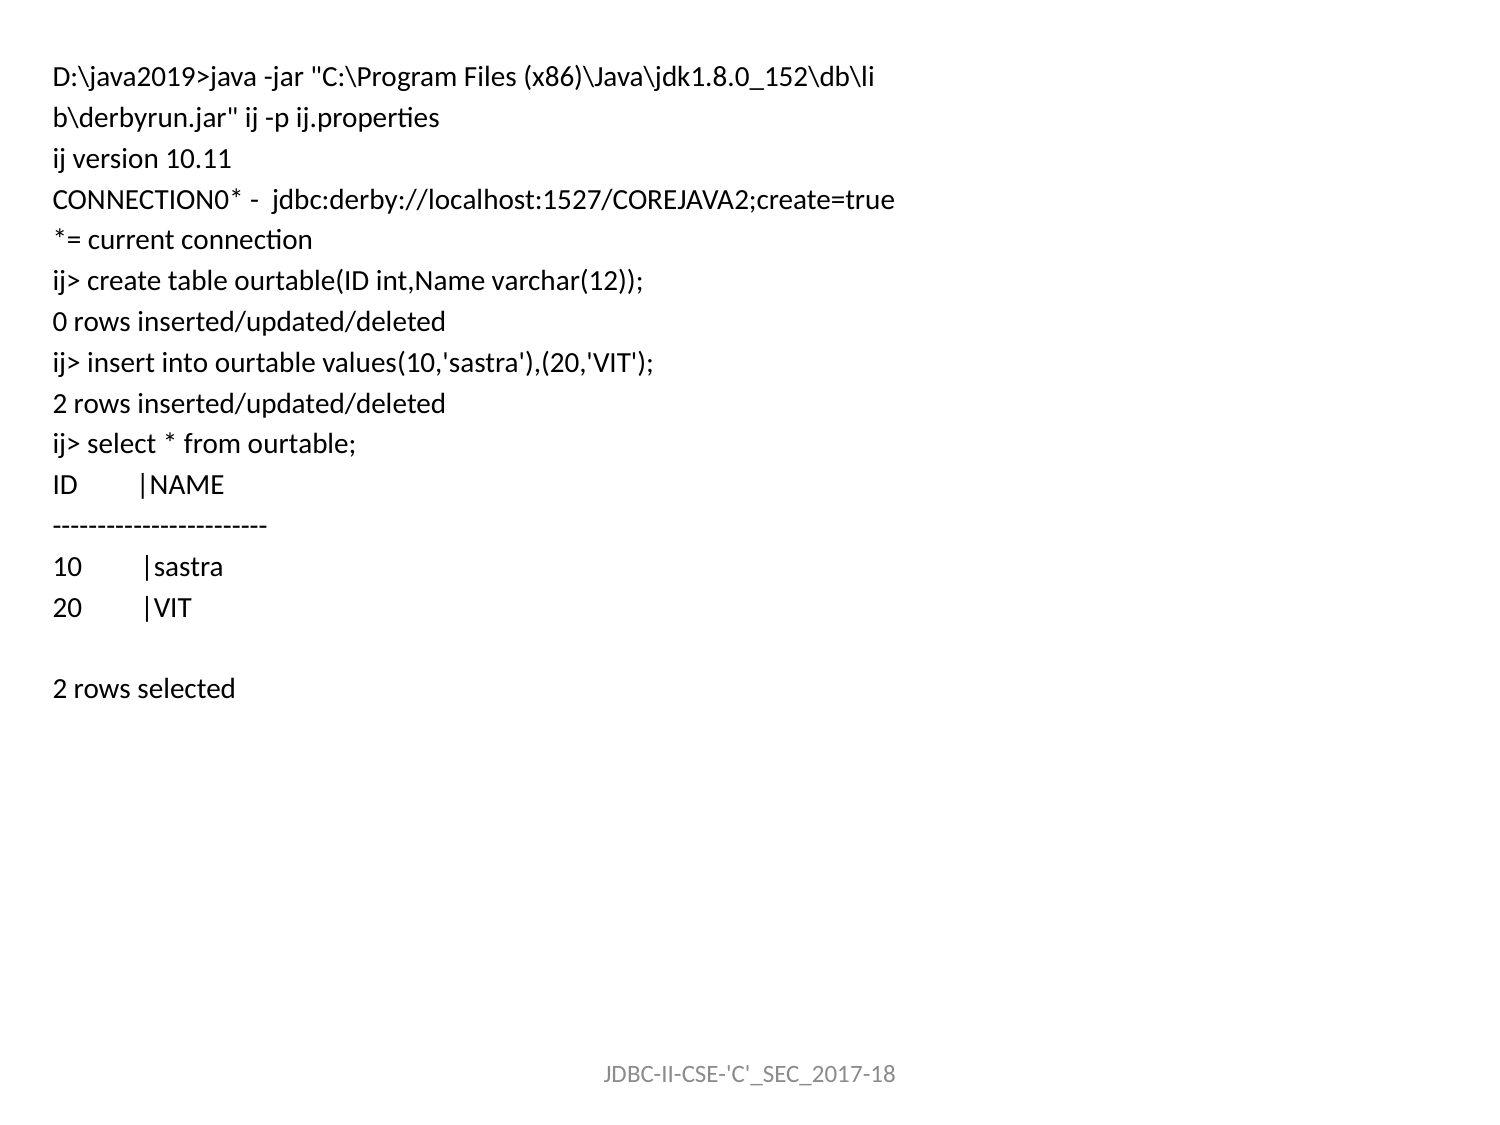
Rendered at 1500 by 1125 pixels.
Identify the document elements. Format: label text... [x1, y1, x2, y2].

list D:\java2019>java -jar "C:\Program Files (x86)\Java\jdk1.8.0_152\db\li b\derbyrun.jar" ij -p ij.properties ij version 10.11 CONNECTION0* - jdbc:derby://localhost:1527/COREJAVA2;create=true *= current connection ij> create table ourtable(ID int,Name varchar(12)); 0 rows inserted/updated/deleted ij> insert into ourtable values(10,'sastra'),(20,'VIT'); 2 rows inserted/updated/deleted ij> select * from ourtable; ID |NAME ------------------------ 10 |sastra 20 |VIT 2 rows selected [37, 50, 1463, 1063]
footer JDBC-II-CSE-'C'_SEC_2017-18 [512, 1042, 988, 1103]
